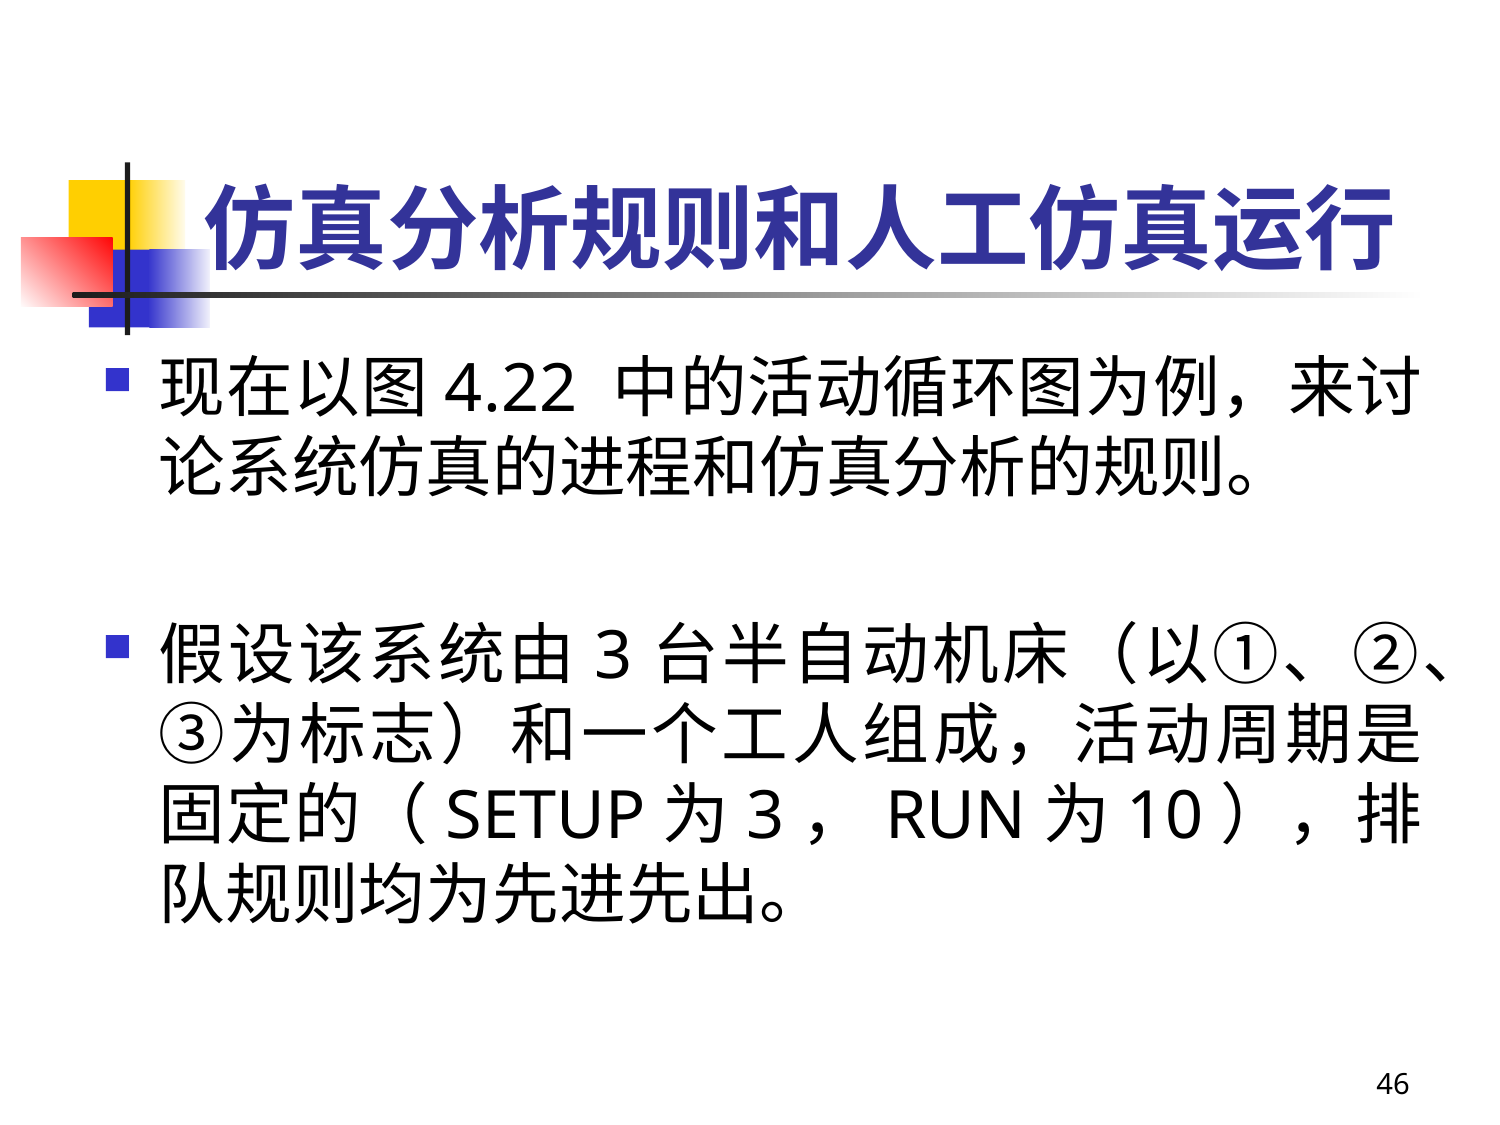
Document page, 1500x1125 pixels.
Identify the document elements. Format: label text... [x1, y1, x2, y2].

title 仿真分析规则和人工仿真运行 [188, 101, 1468, 289]
list 现在以图4.22 中的活动循环图为例，来讨论系统仿真的进程和仿真分析的规则。 假设该系统由3台半自动机床（以①、②、③为标志）和一个工人组成，活动周期是固定的（SETUP为3，RUN为10），排队规则均为先进先出。 [87, 337, 1438, 1013]
slide_number 46 [1112, 1037, 1425, 1113]
